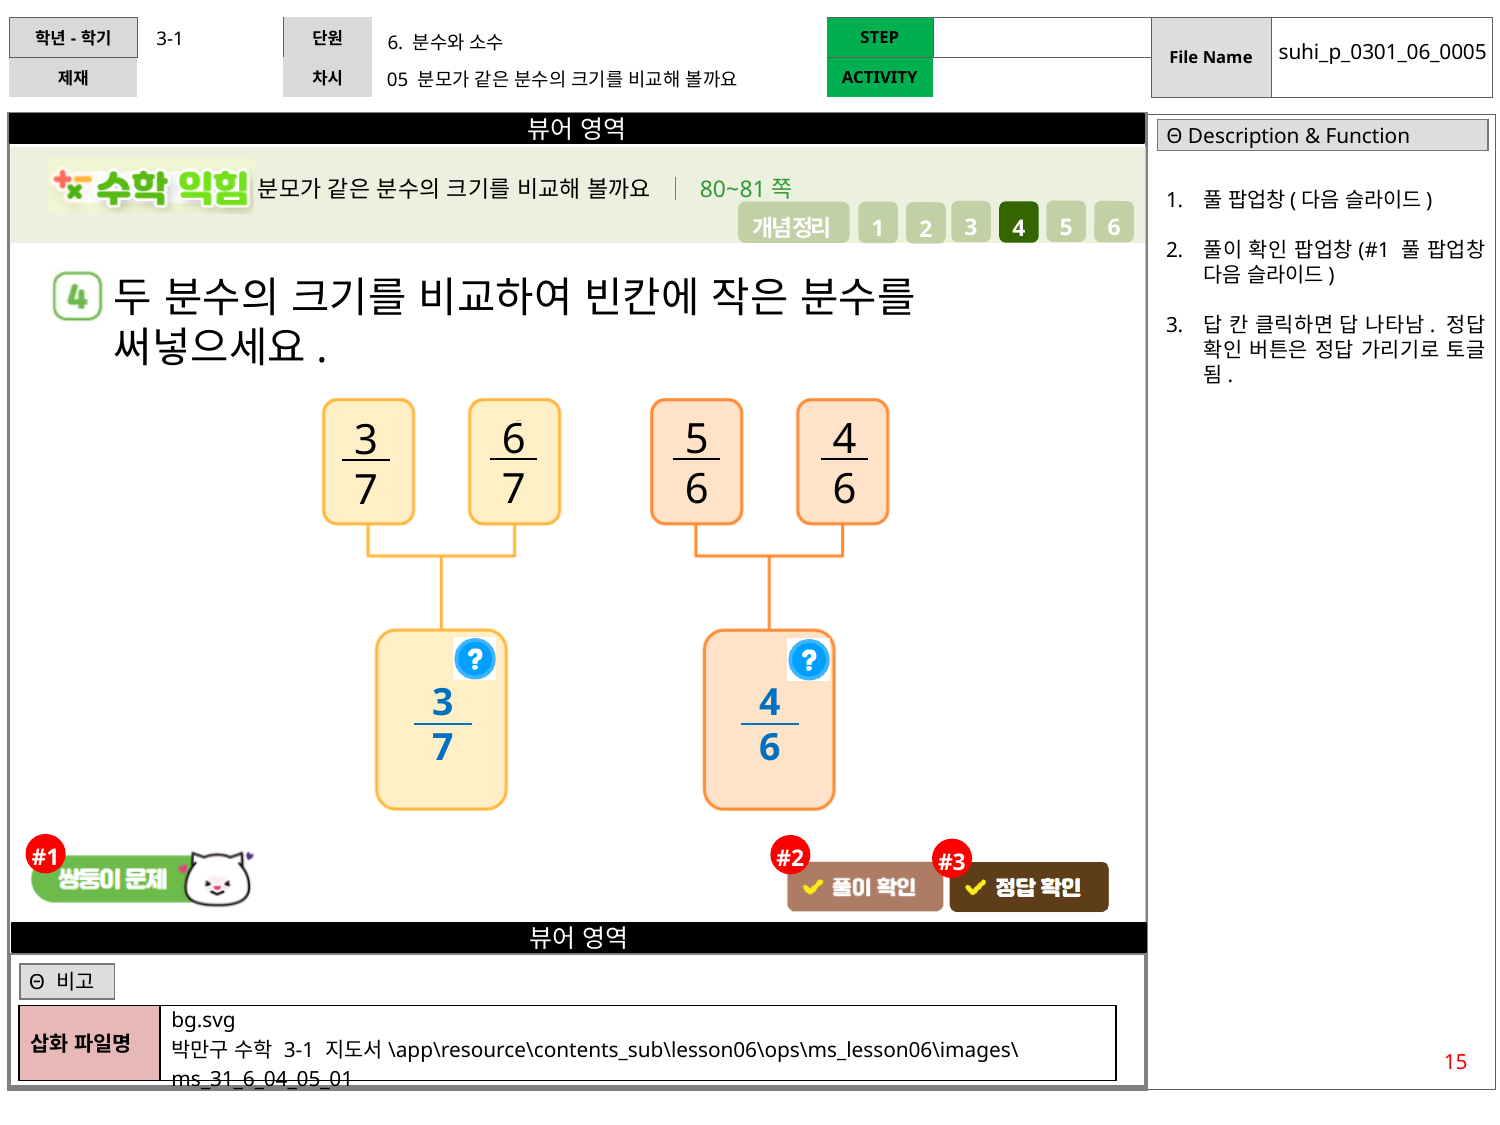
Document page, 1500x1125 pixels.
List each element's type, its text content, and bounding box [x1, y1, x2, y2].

picture [784, 858, 944, 913]
picture [47, 267, 106, 323]
text_box 분모가 같은 분수의 크기를 비교해 볼까요 │ 80~81쪽 [243, 167, 851, 210]
table_header 삽화 파일명 [20, 1006, 159, 1080]
picture [948, 858, 1111, 913]
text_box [404, 670, 482, 777]
table_header bg.svg 박만구 수학 3-1 지도서\app\resource\contents_sub\lesson06\ops\ms_lesson06\images\ms_31_6_04_05_01 [161, 1006, 1115, 1080]
text_box #3 [930, 836, 975, 858]
picture [21, 839, 263, 917]
picture [48, 158, 254, 214]
text_box 두 분수의 크기를 비교하여 빈칸에 작은 분수를 써넣으세요. [99, 263, 1134, 378]
table_header Θ Description & Function [1158, 120, 1487, 150]
text_box 풀 팝업창(다음 슬라이드) 풀이 확인 팝업창(#1 풀 팝업창 다음 슬라이드) 답 칸 클릭하면 답 나타남. 정답 확인 버튼은 정답 가리기로 토글 됨. [1151, 179, 1500, 394]
text_box suhi_p_0301_06_0005 [1263, 30, 1500, 71]
text_box 6. 분수와 소수 [372, 23, 828, 48]
text_box #2 [768, 832, 813, 874]
picture [306, 381, 899, 815]
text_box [731, 670, 809, 777]
text_box 3-1 [141, 18, 284, 55]
text_box 05 분모가 같은 분수의 크기를 비교해 볼까요 [372, 60, 821, 96]
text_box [737, 191, 1135, 250]
text_box #1 [30, 831, 62, 838]
